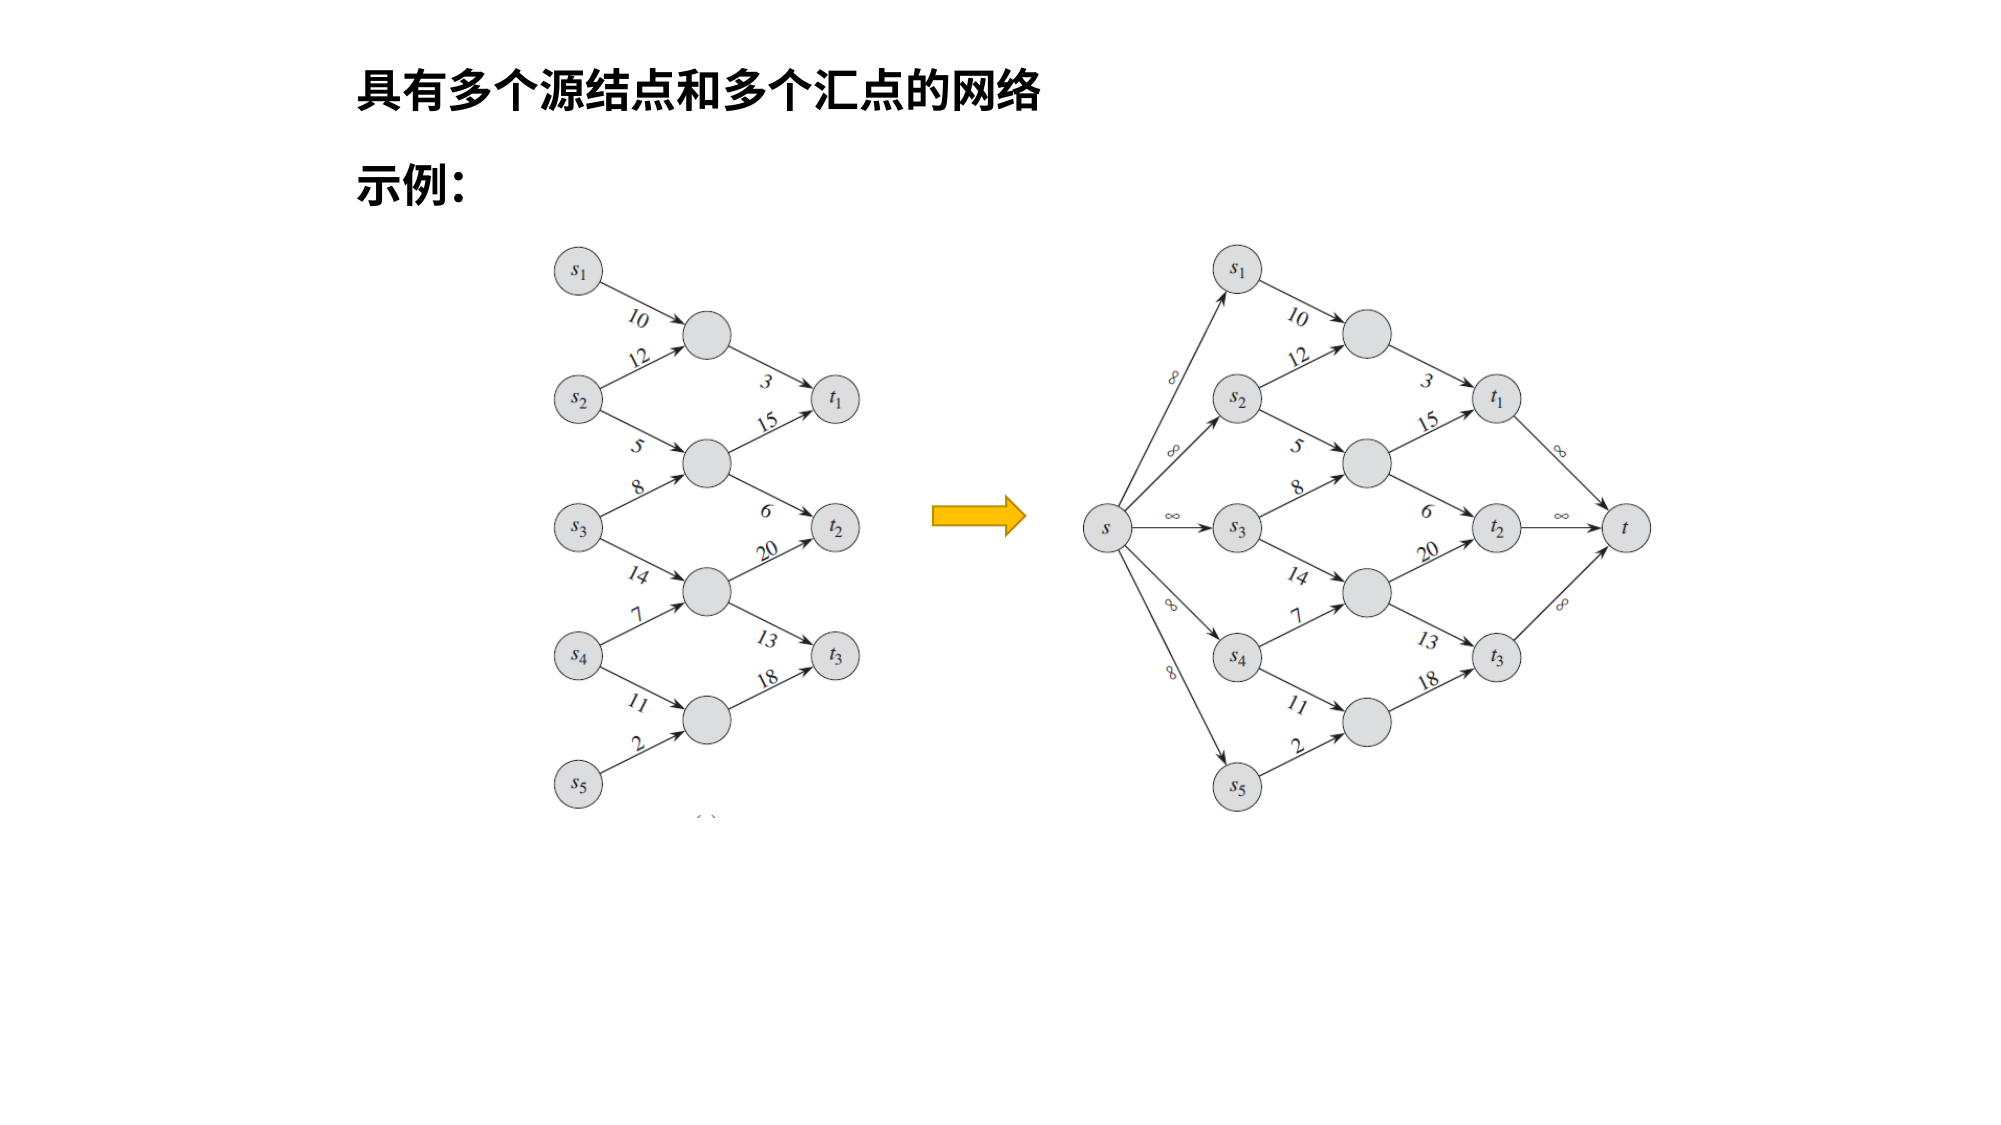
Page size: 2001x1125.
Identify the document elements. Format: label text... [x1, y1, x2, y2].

text_box [931, 494, 1027, 538]
picture [520, 223, 874, 818]
picture [1039, 204, 1673, 818]
text_box 具有多个源结点和多个汇点的网络 示例： [341, 54, 1673, 339]
